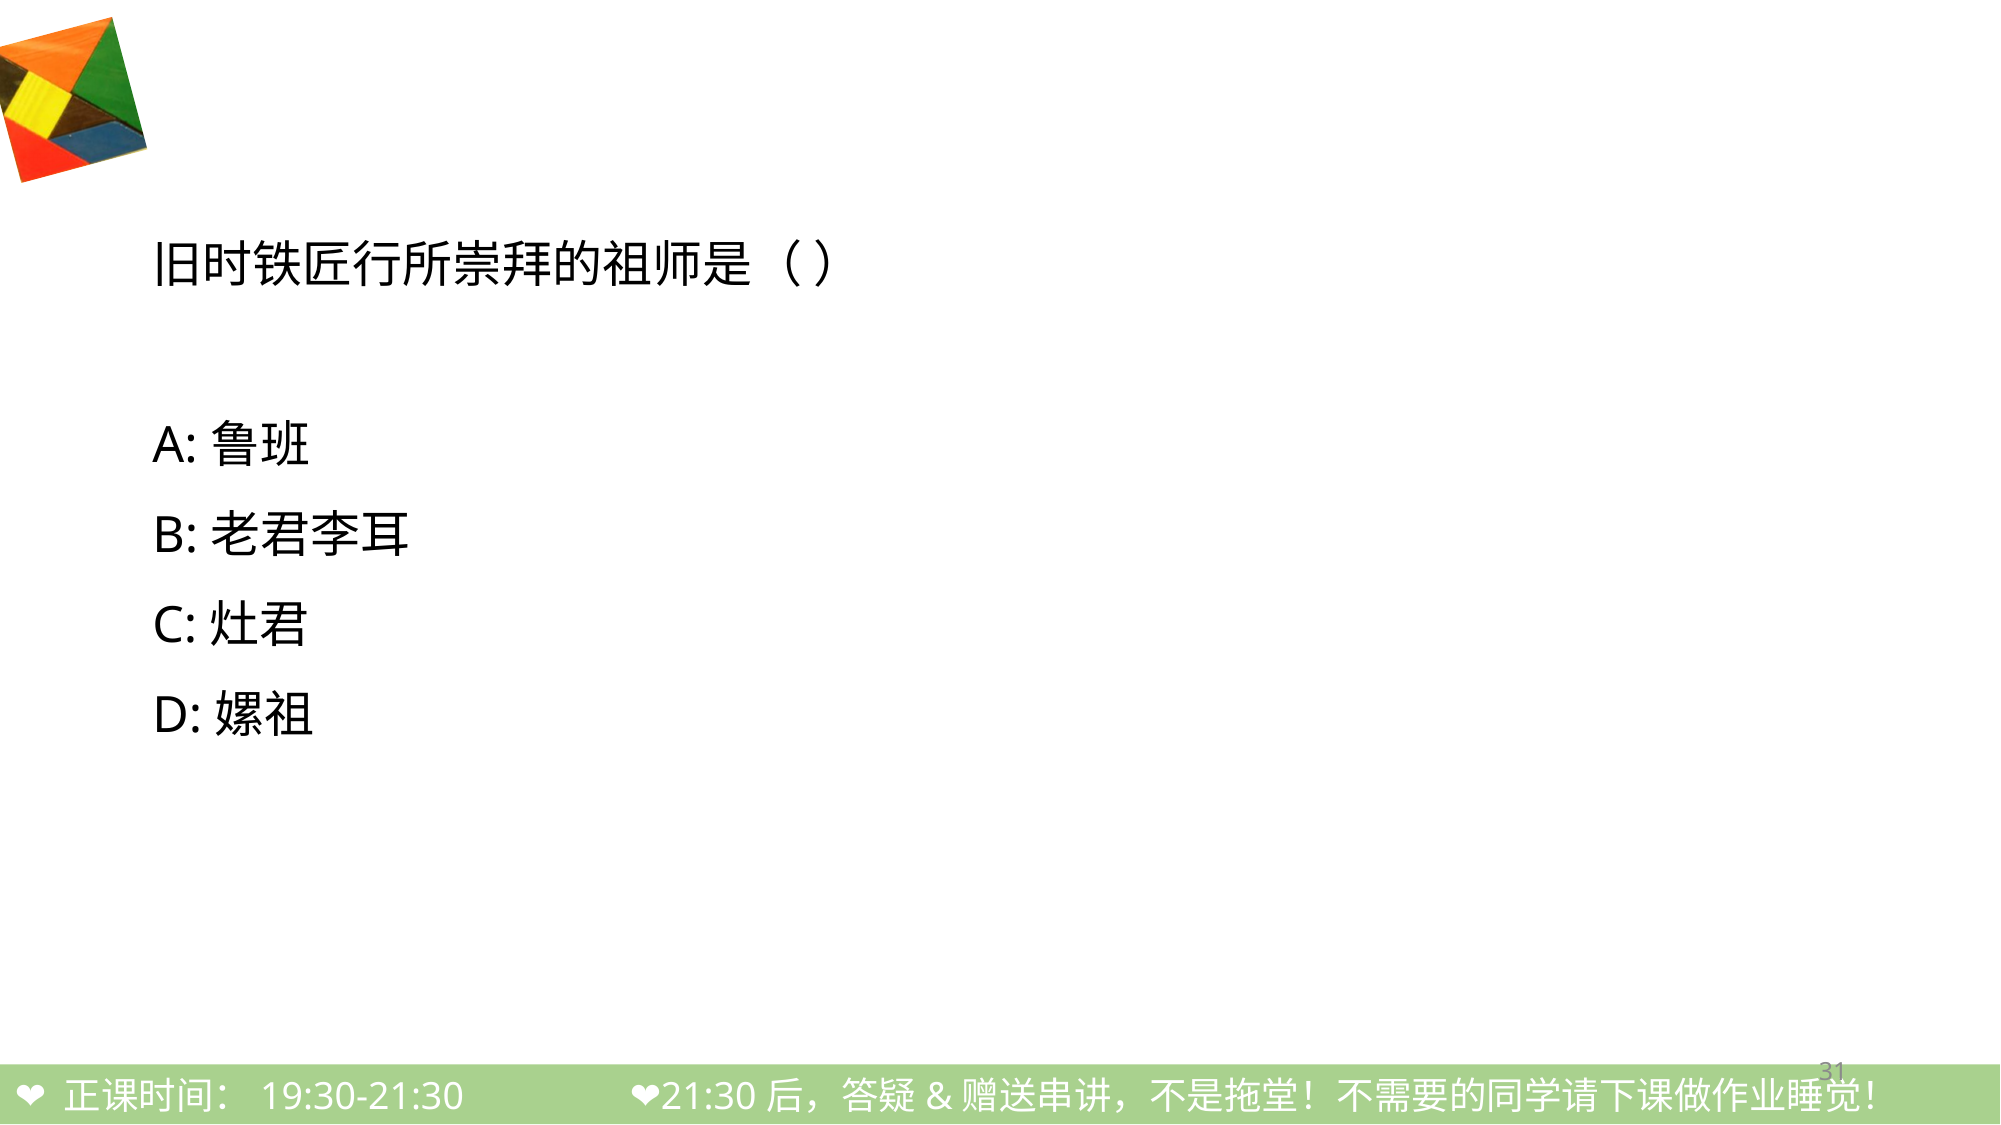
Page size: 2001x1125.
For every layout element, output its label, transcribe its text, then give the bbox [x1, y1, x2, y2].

list 旧时铁匠行所崇拜的祖师是（ ） A:鲁班 B:老君李耳 C:灶君 D:嫘祖 [137, 195, 1863, 1014]
picture [0, 16, 148, 183]
slide_number 31 [1412, 1042, 1863, 1103]
